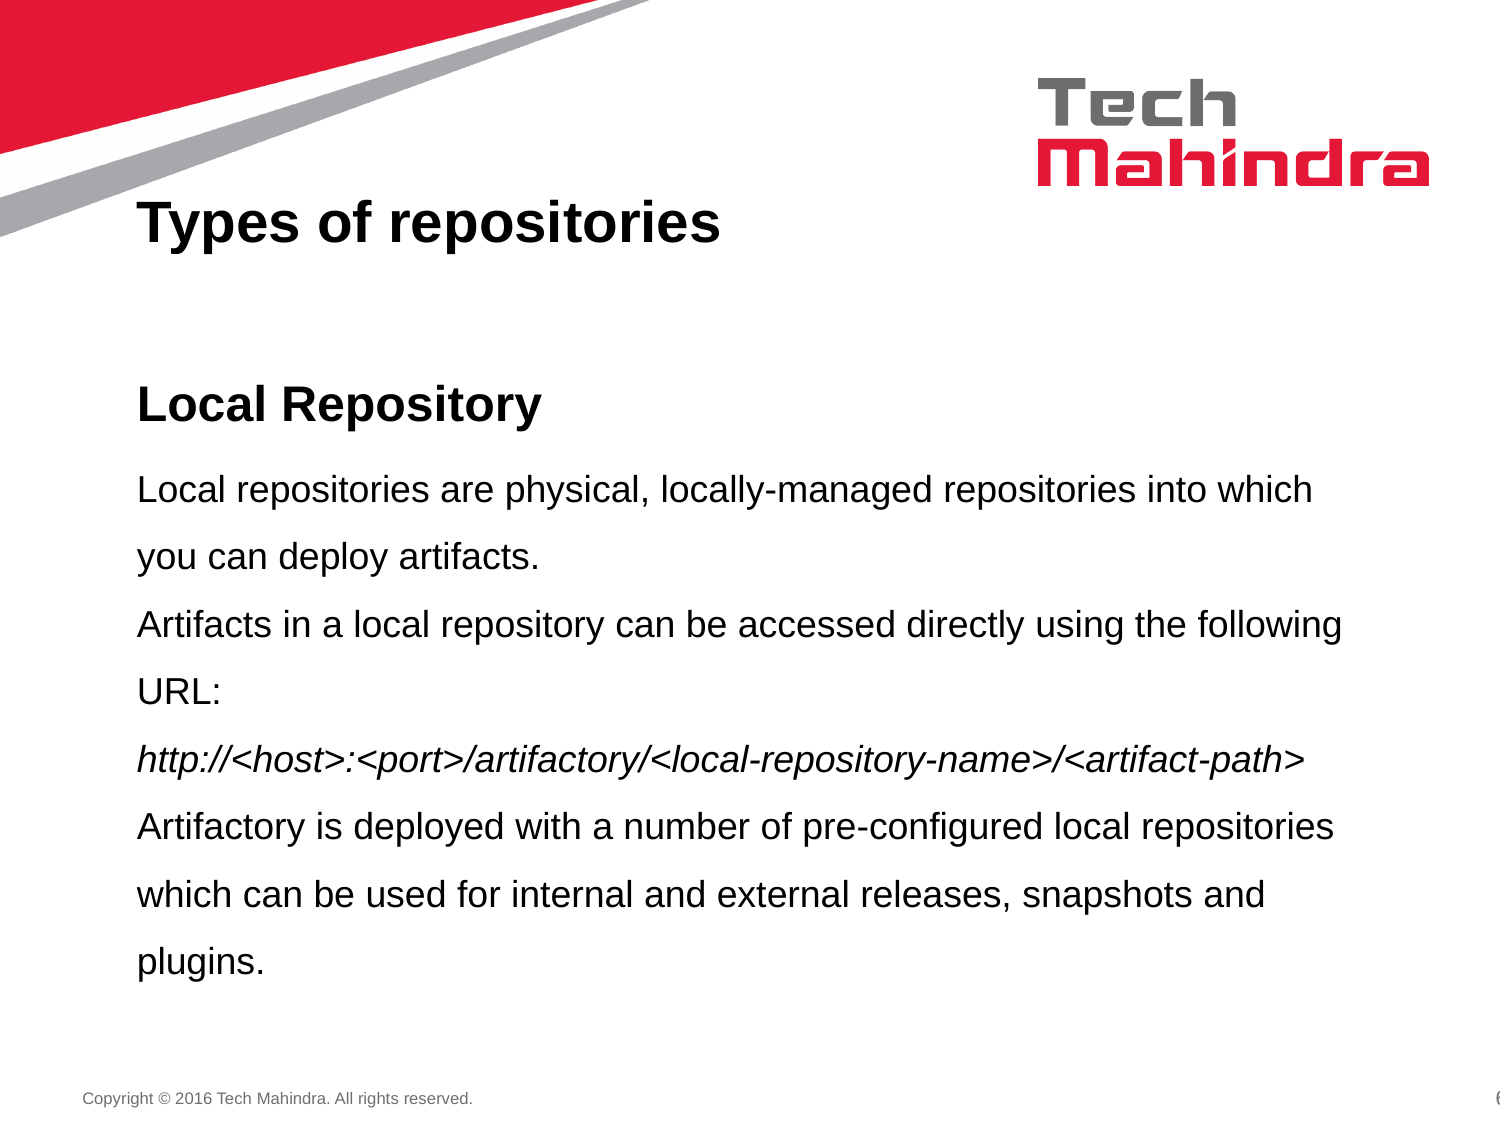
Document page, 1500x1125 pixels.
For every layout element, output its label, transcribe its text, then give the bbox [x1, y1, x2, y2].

text_box Local repositories are physical, locally-managed repositories into which you can deploy artifacts. Artifacts in a local repository can be accessed directly using the following URL: http://<host>:<port>/artifactory/<local-repository-name>/<artifact-path> Artifactory is deployed with a number of pre-configured local repositories which can be used for internal and external releases, snapshots and plugins. [136, 442, 1350, 983]
picture [1038, 78, 1429, 186]
text_box Local Repository [136, 370, 974, 432]
picture [0, 0, 652, 237]
text_box Types of repositories [136, 184, 1129, 255]
